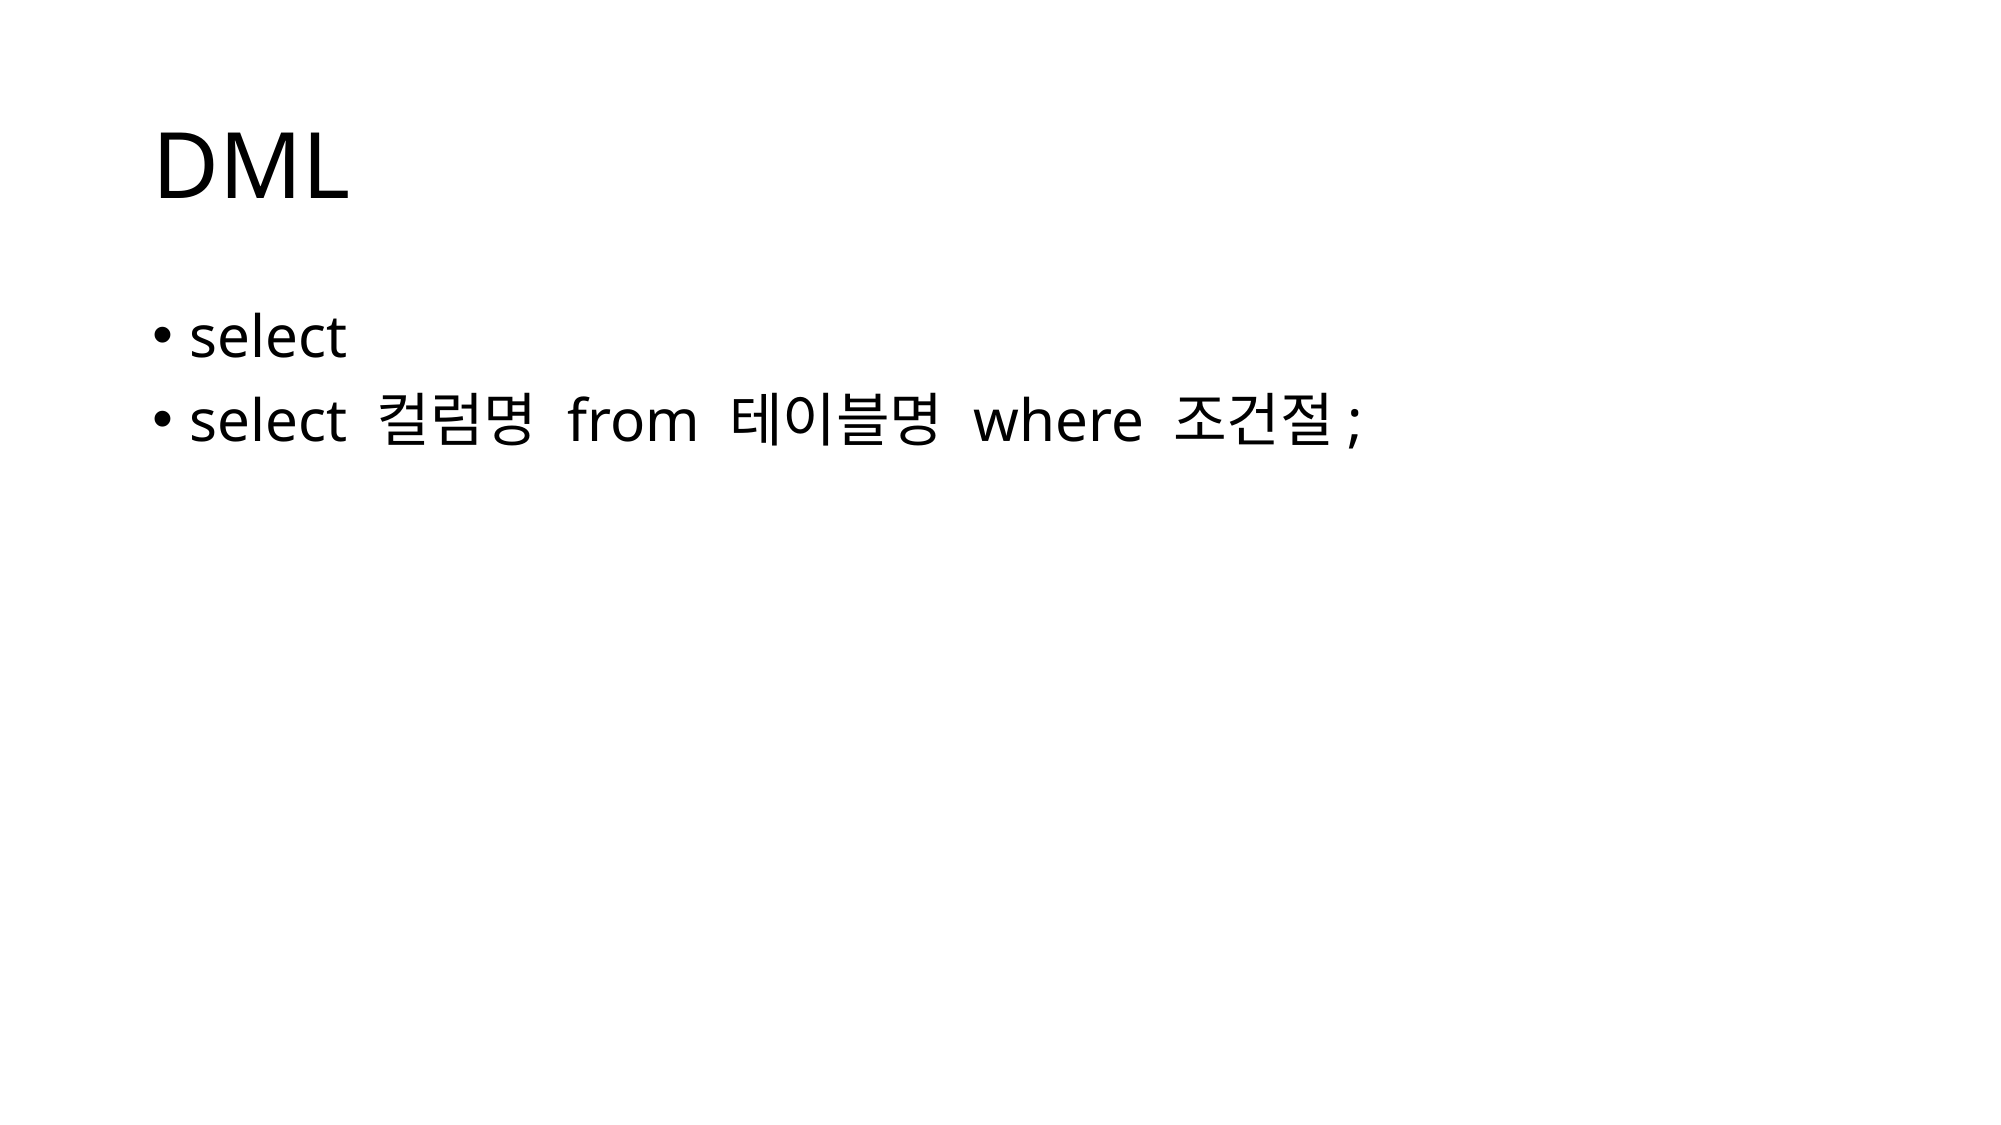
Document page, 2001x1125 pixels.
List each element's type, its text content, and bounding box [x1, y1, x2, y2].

list select select 컬럼명 from 테이블명 where 조건절; [137, 299, 1863, 1014]
title DML [137, 59, 1863, 278]
